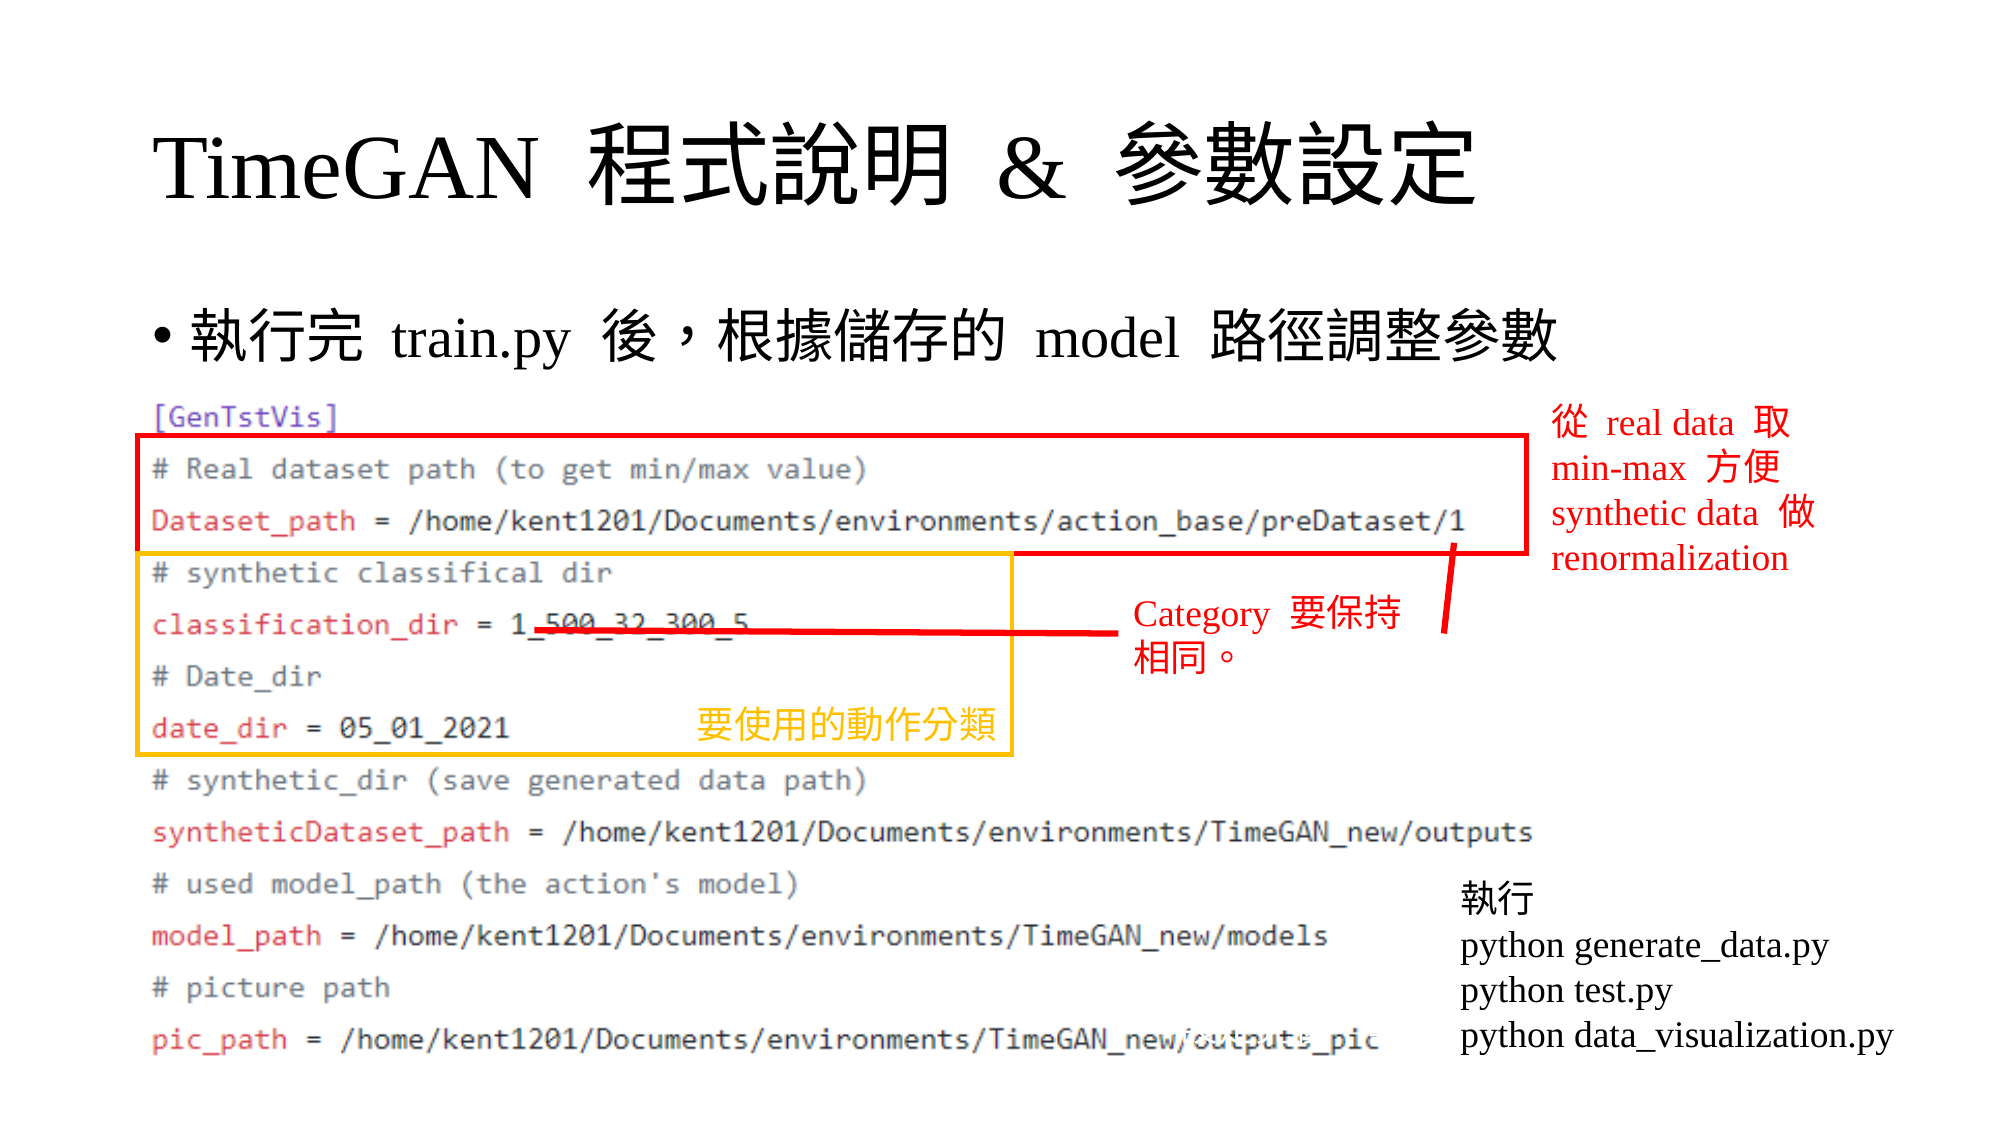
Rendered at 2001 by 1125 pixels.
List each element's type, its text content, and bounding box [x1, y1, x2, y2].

text_box 執行 python generate_data.py python test.py python data_visualization.py [1863, 867, 1910, 1063]
title TimeGAN 程式說明 & 參數設定 [137, 59, 1863, 278]
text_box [137, 390, 1863, 1066]
list 執行完 train.py 後，根據儲存的 model 路徑調整參數 [137, 299, 1863, 390]
